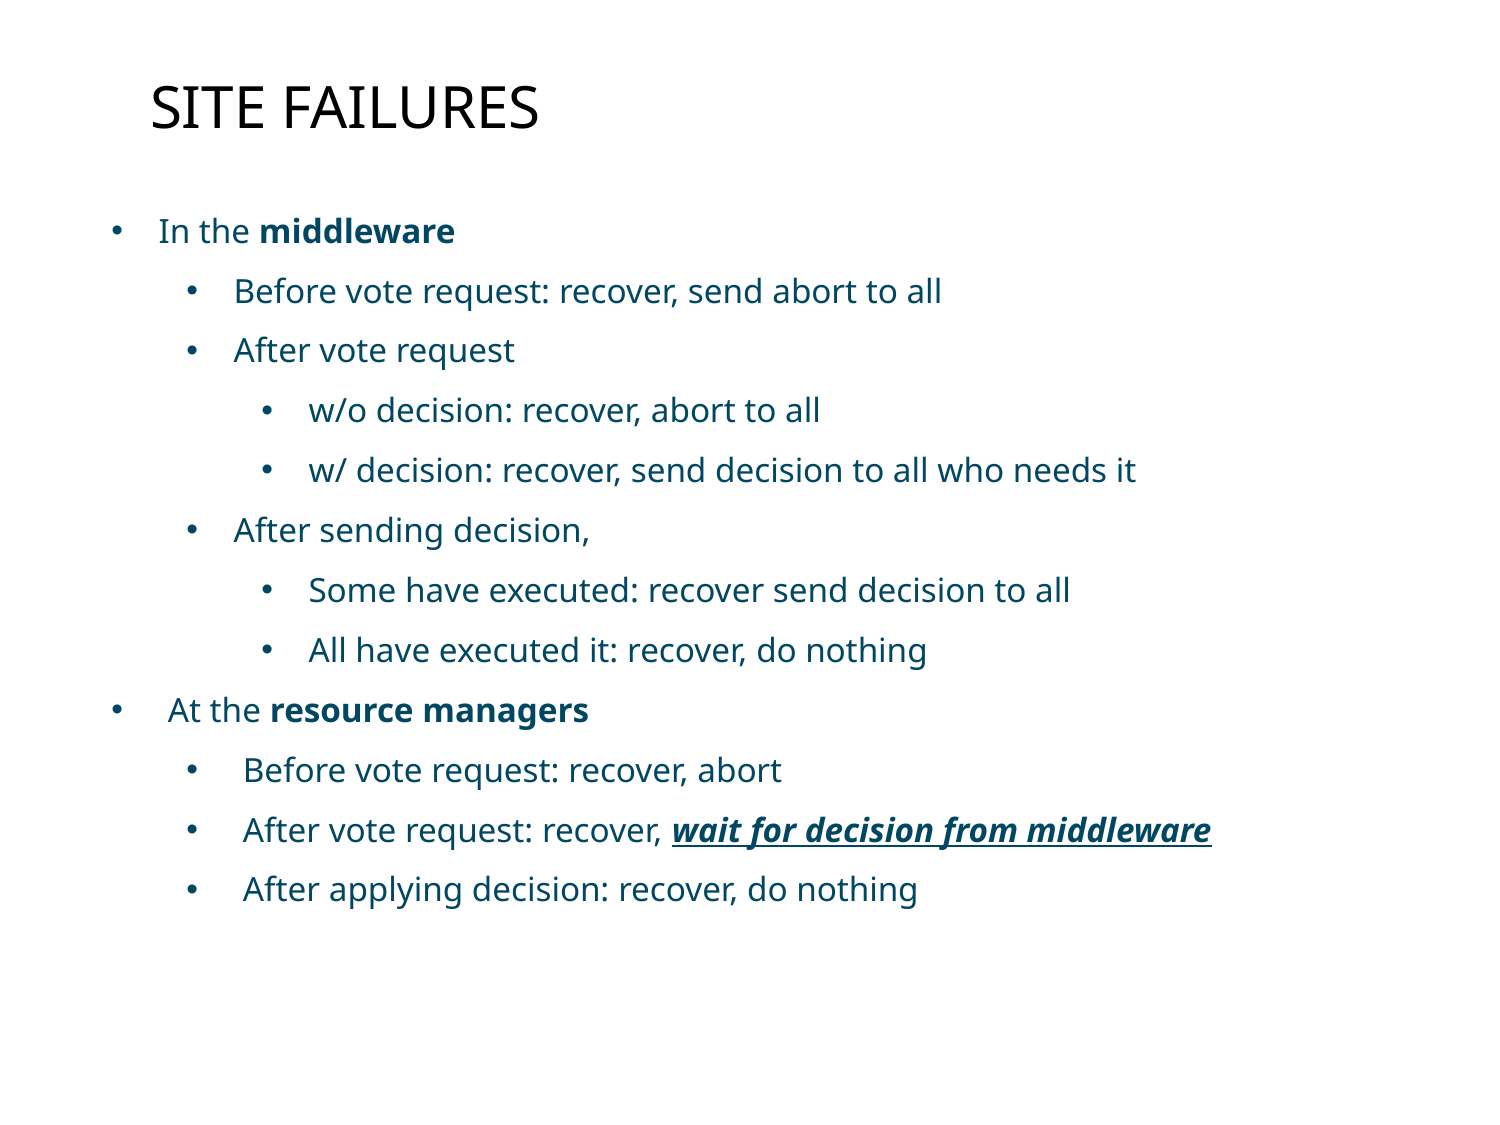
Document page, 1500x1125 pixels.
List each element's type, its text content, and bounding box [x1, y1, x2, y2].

title Site failures [135, 60, 1369, 150]
text_box In the middleware Before vote request: recover, send abort to all After vote request w/o decision: recover, abort to all w/ decision: recover, send decision to all who needs it After sending decision, Some have executed: recover send decision to all All have executed it: recover, do nothing At the resource managers Before vote request: recover, abort After vote request: recover, wait for decision from middleware After applying decision: recover, do nothing [96, 182, 1423, 916]
